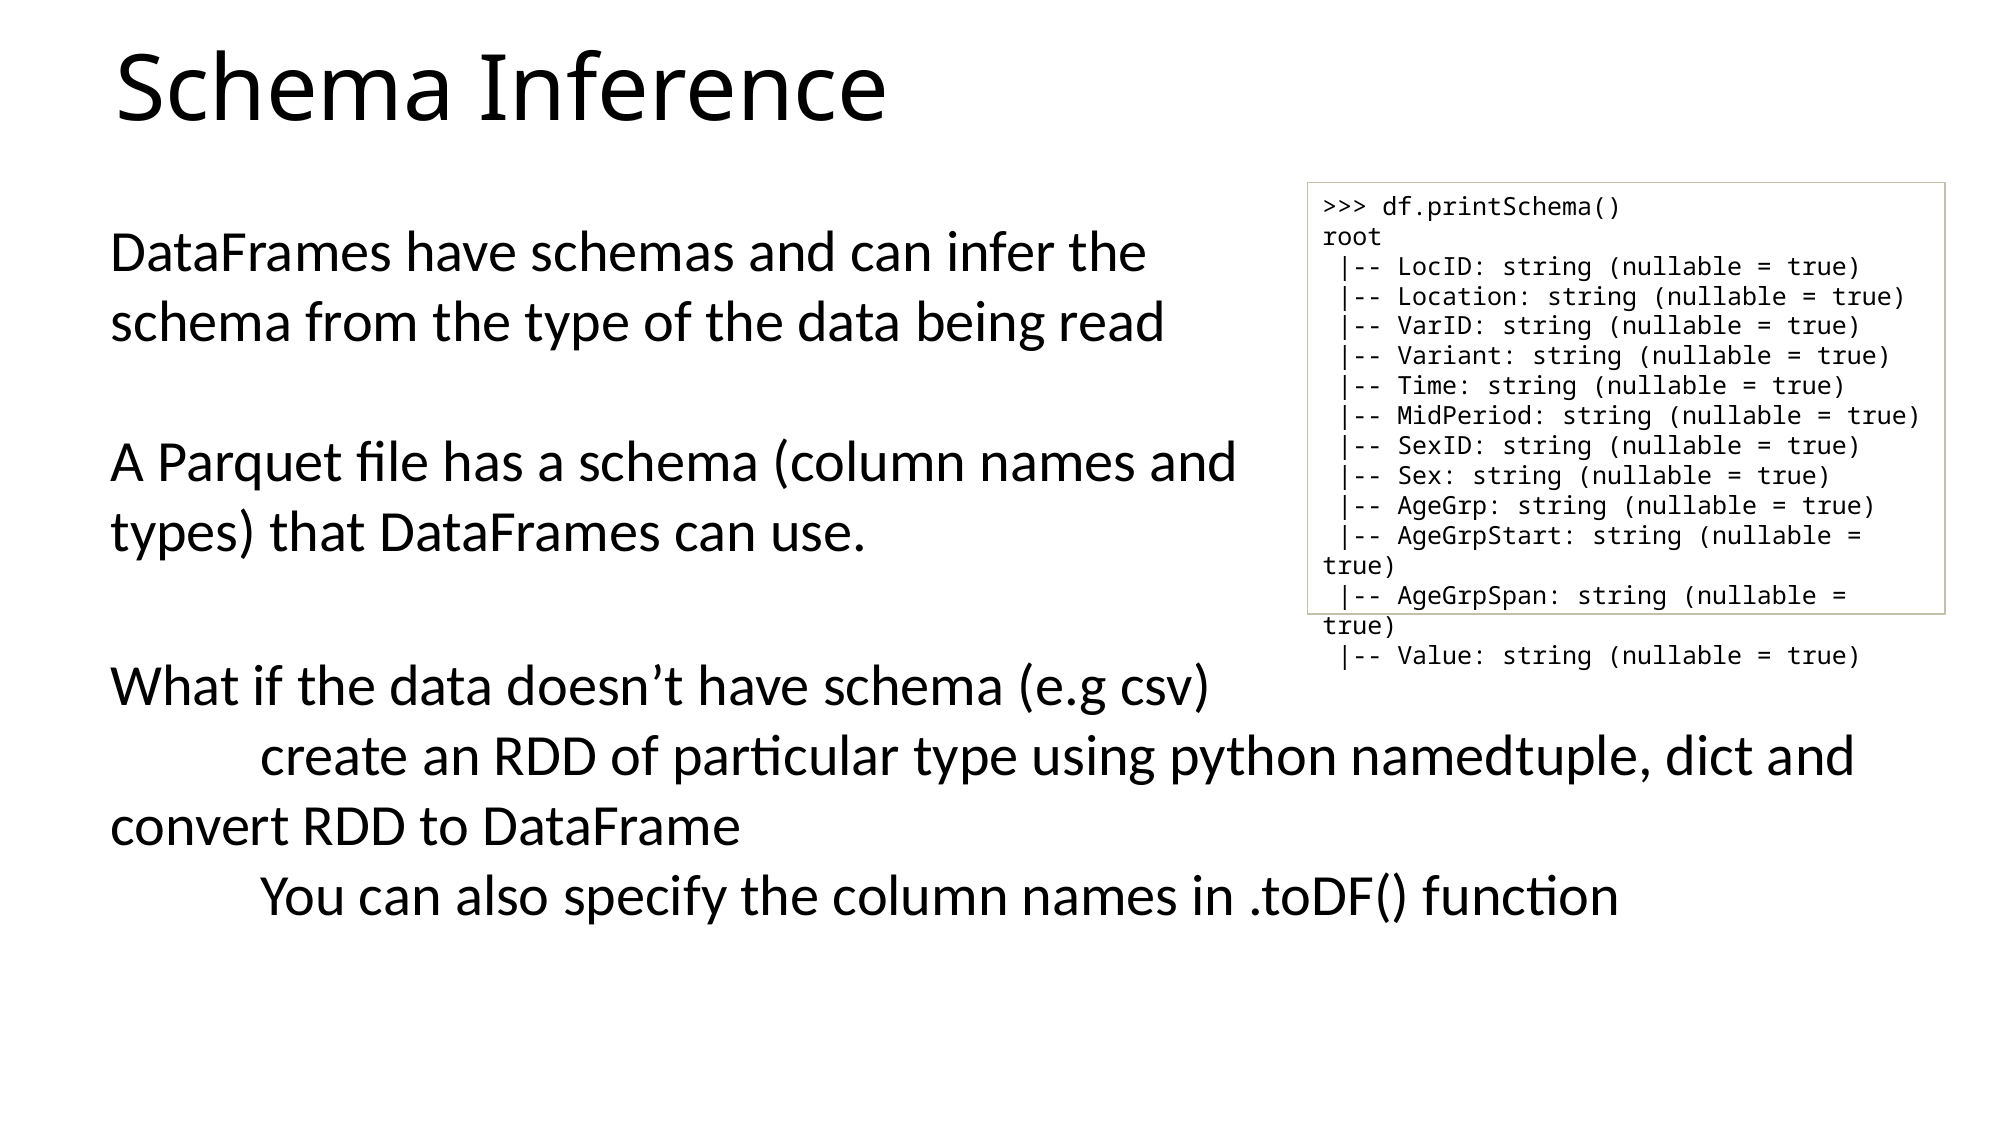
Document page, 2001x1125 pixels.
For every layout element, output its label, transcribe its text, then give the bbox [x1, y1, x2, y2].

text_box DataFrames have schemas and can infer the schema from the type of the data being read A Parquet file has a schema (column names and types) that DataFrames can use. [95, 205, 1308, 615]
text_box What if the data doesn’t have schema (e.g csv) create an RDD of particular type using python namedtuple, dict and convert RDD to DataFrame You can also specify the column names in .toDF() function [95, 639, 1945, 1049]
text_box >>> df.printSchema() root |-- LocID: string (nullable = true) |-- Location: string (nullable = true) |-- VarID: string (nullable = true) |-- Variant: string (nullable = true) |-- Time: string (nullable = true) |-- MidPeriod: string (nullable = true) |-- SexID: string (nullable = true) |-- Sex: string (nullable = true) |-- AgeGrp: string (nullable = true) |-- AgeGrpStart: string (nullable = true) |-- AgeGrpSpan: string (nullable = true) |-- Value: string (nullable = true) [1307, 182, 1945, 615]
title Schema Inference [100, 24, 1826, 157]
